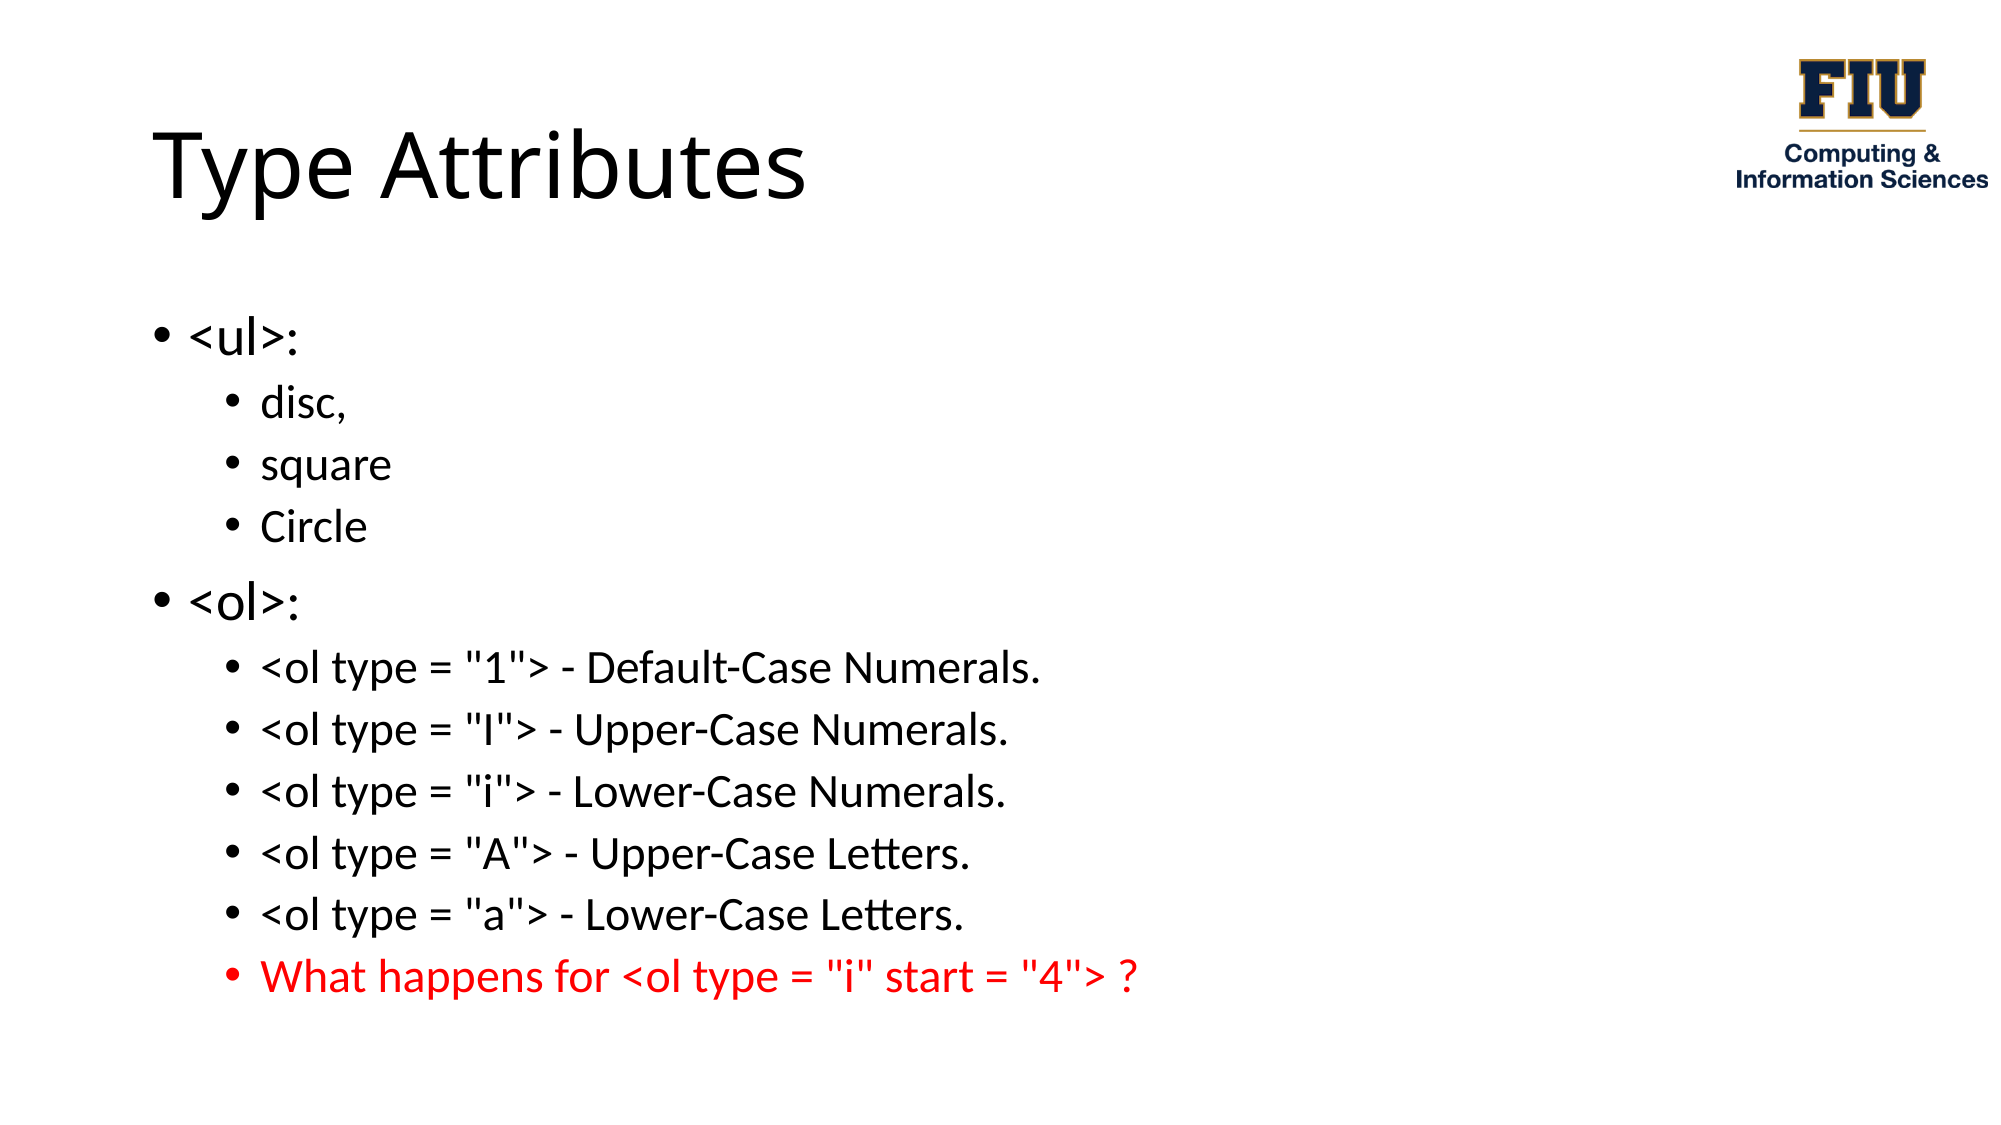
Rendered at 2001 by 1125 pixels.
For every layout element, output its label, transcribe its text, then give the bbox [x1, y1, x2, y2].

title Type Attributes [137, 59, 1863, 278]
picture [1863, 59, 1988, 188]
list <ul>: disc, square Circle <ol>: <ol type = "1"> - Default-Case Numerals. <ol type = "I"> - Upper-Case Numerals. <ol type = "i"> - Lower-Case Numerals. <ol type = "A"> - Upper-Case Letters. <ol type = "a"> - Lower-Case Letters. What happens for <ol type = "i" start = "4"> ? [137, 299, 1863, 1014]
